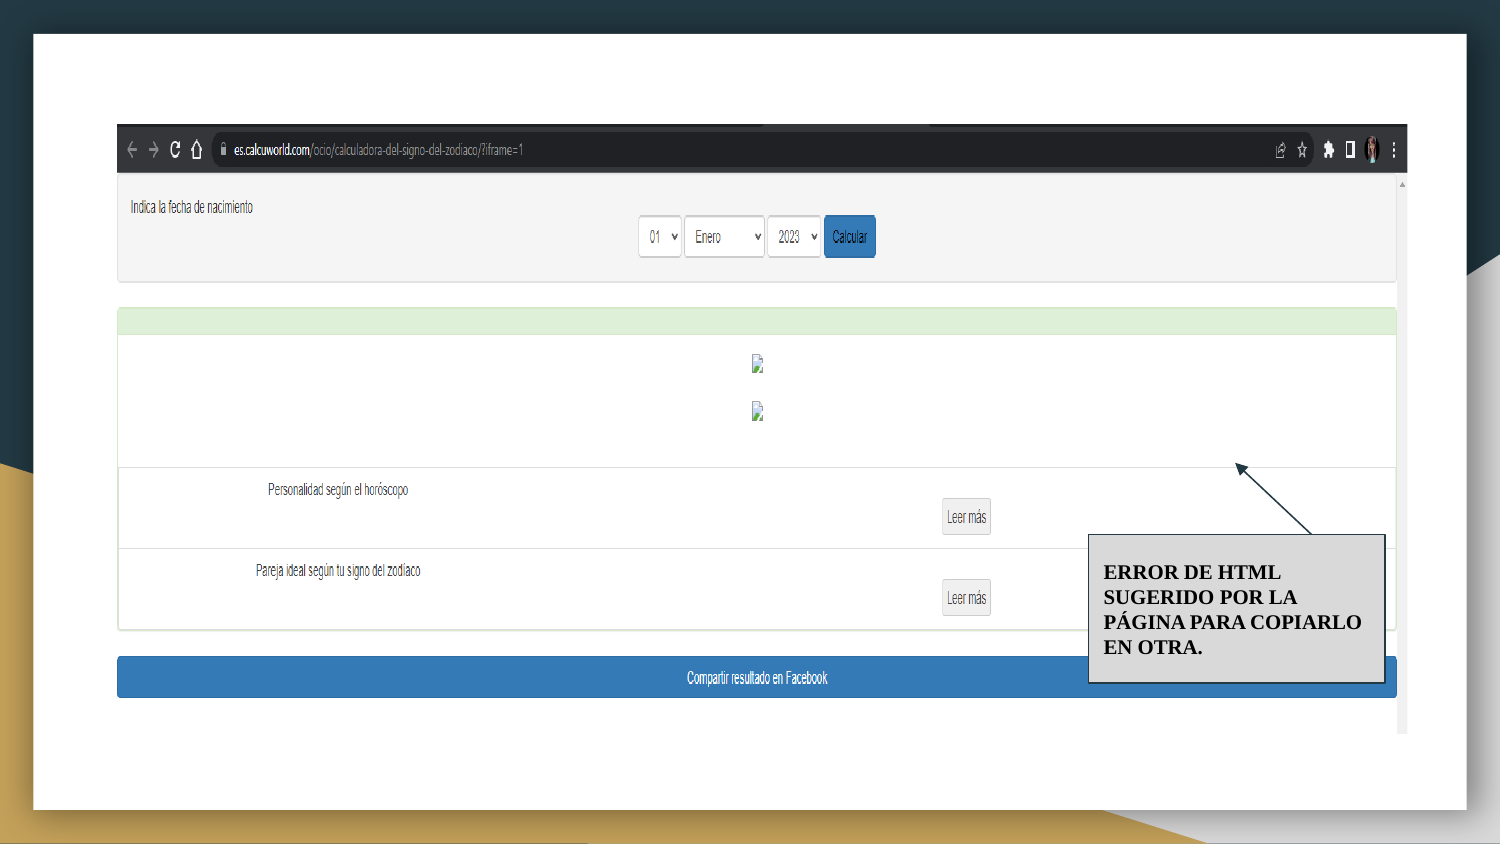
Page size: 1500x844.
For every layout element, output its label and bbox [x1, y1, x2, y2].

picture [116, 123, 1408, 734]
text_box [1234, 462, 1312, 535]
